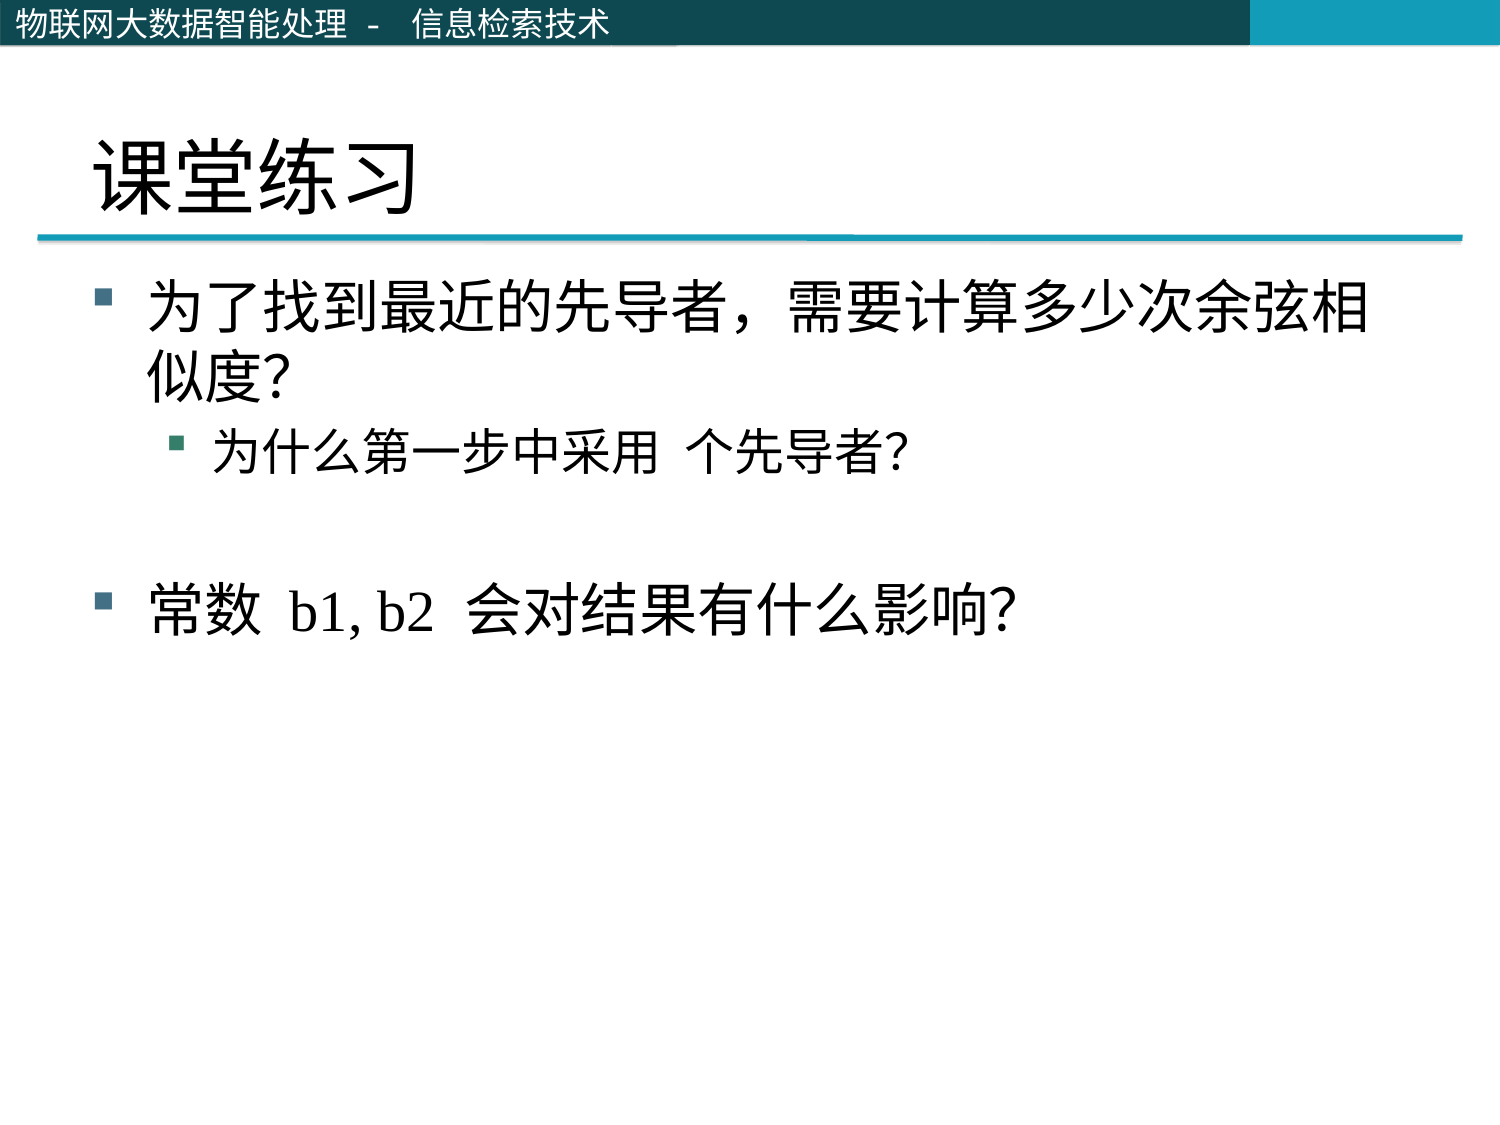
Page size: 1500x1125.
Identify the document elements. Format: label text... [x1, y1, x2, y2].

title 课堂练习 [74, 44, 1426, 233]
